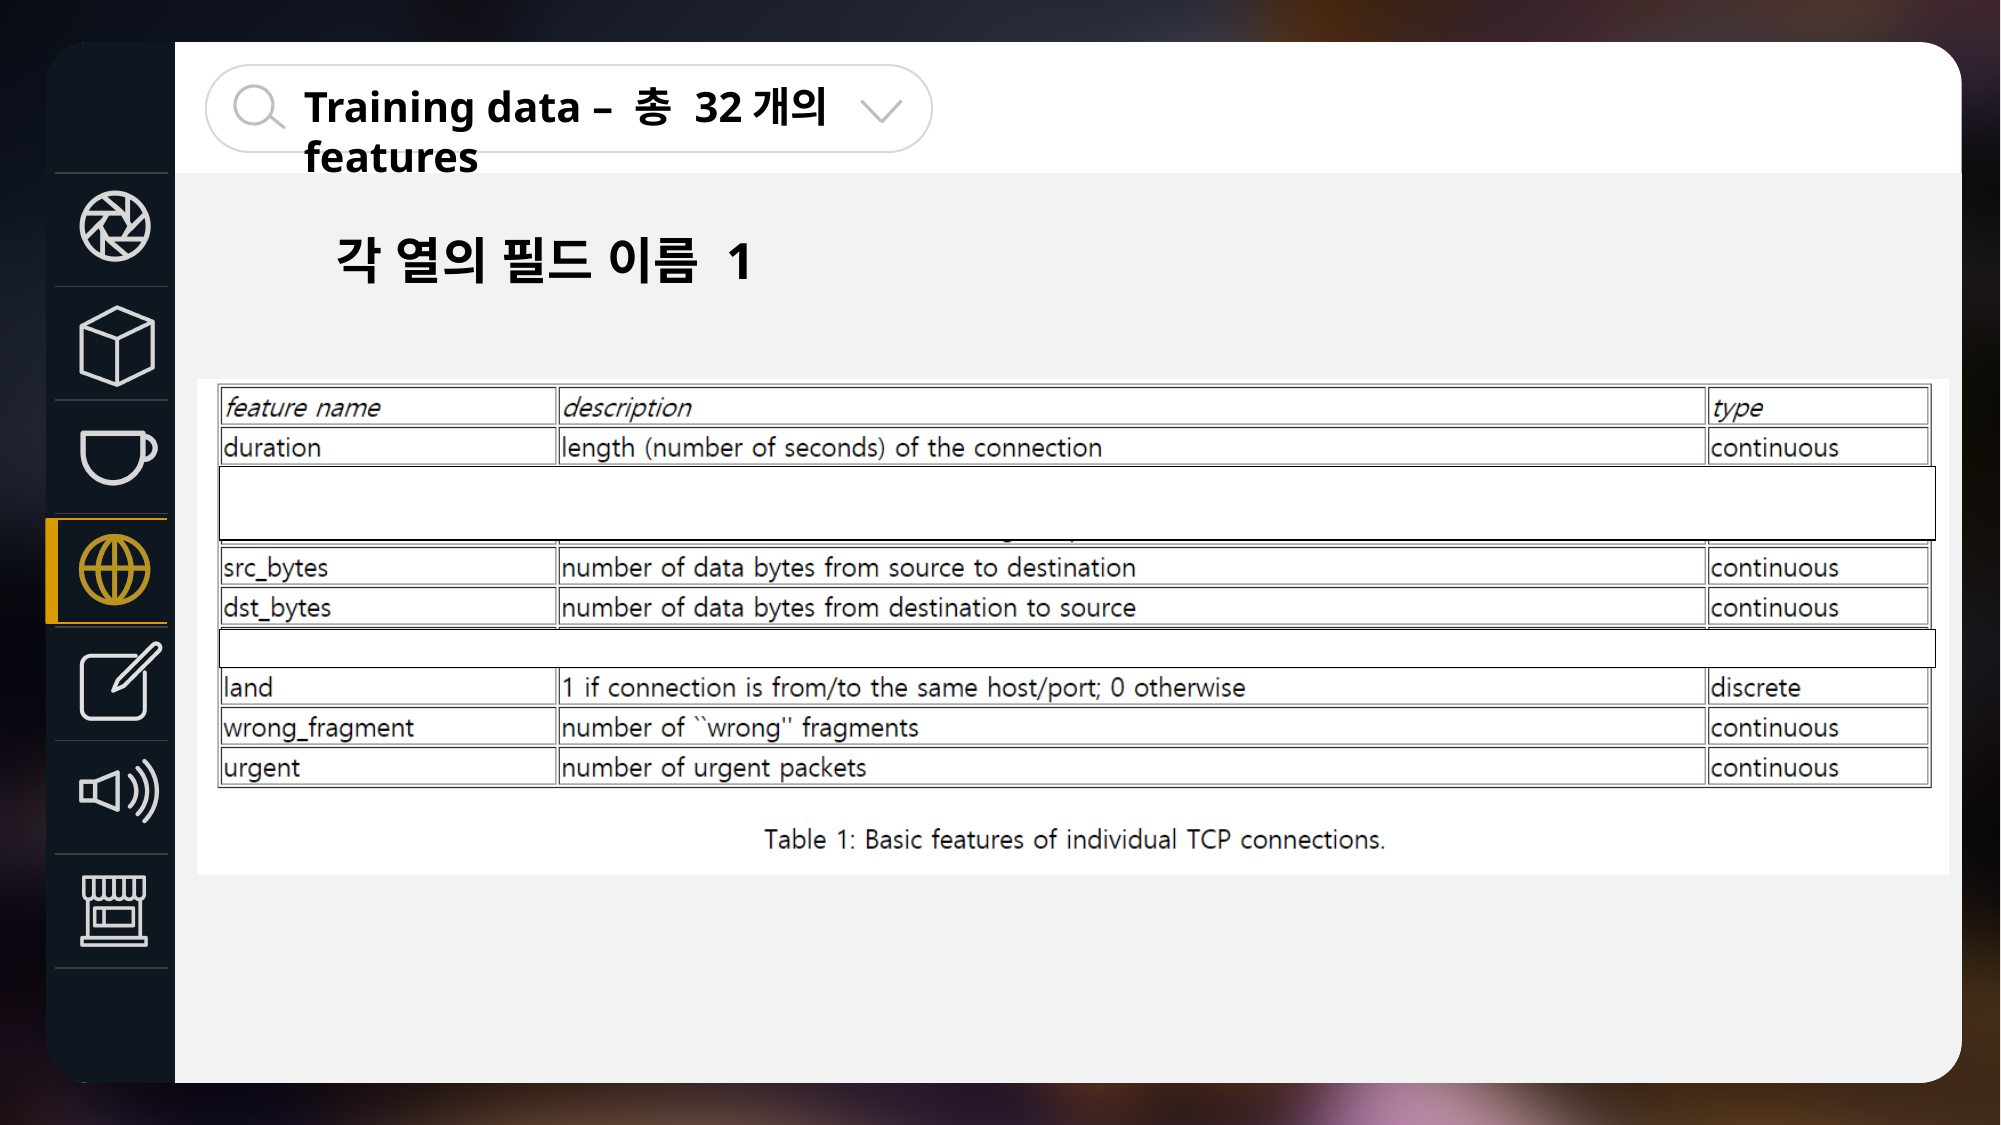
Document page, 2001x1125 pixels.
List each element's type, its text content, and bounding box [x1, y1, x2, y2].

text_box 각 열의 필드 이름 1 [321, 221, 770, 297]
picture [0, 0, 2001, 1125]
text_box Training data – 총 32개의 features [289, 73, 1033, 189]
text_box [219, 466, 1936, 668]
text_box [45, 518, 167, 624]
